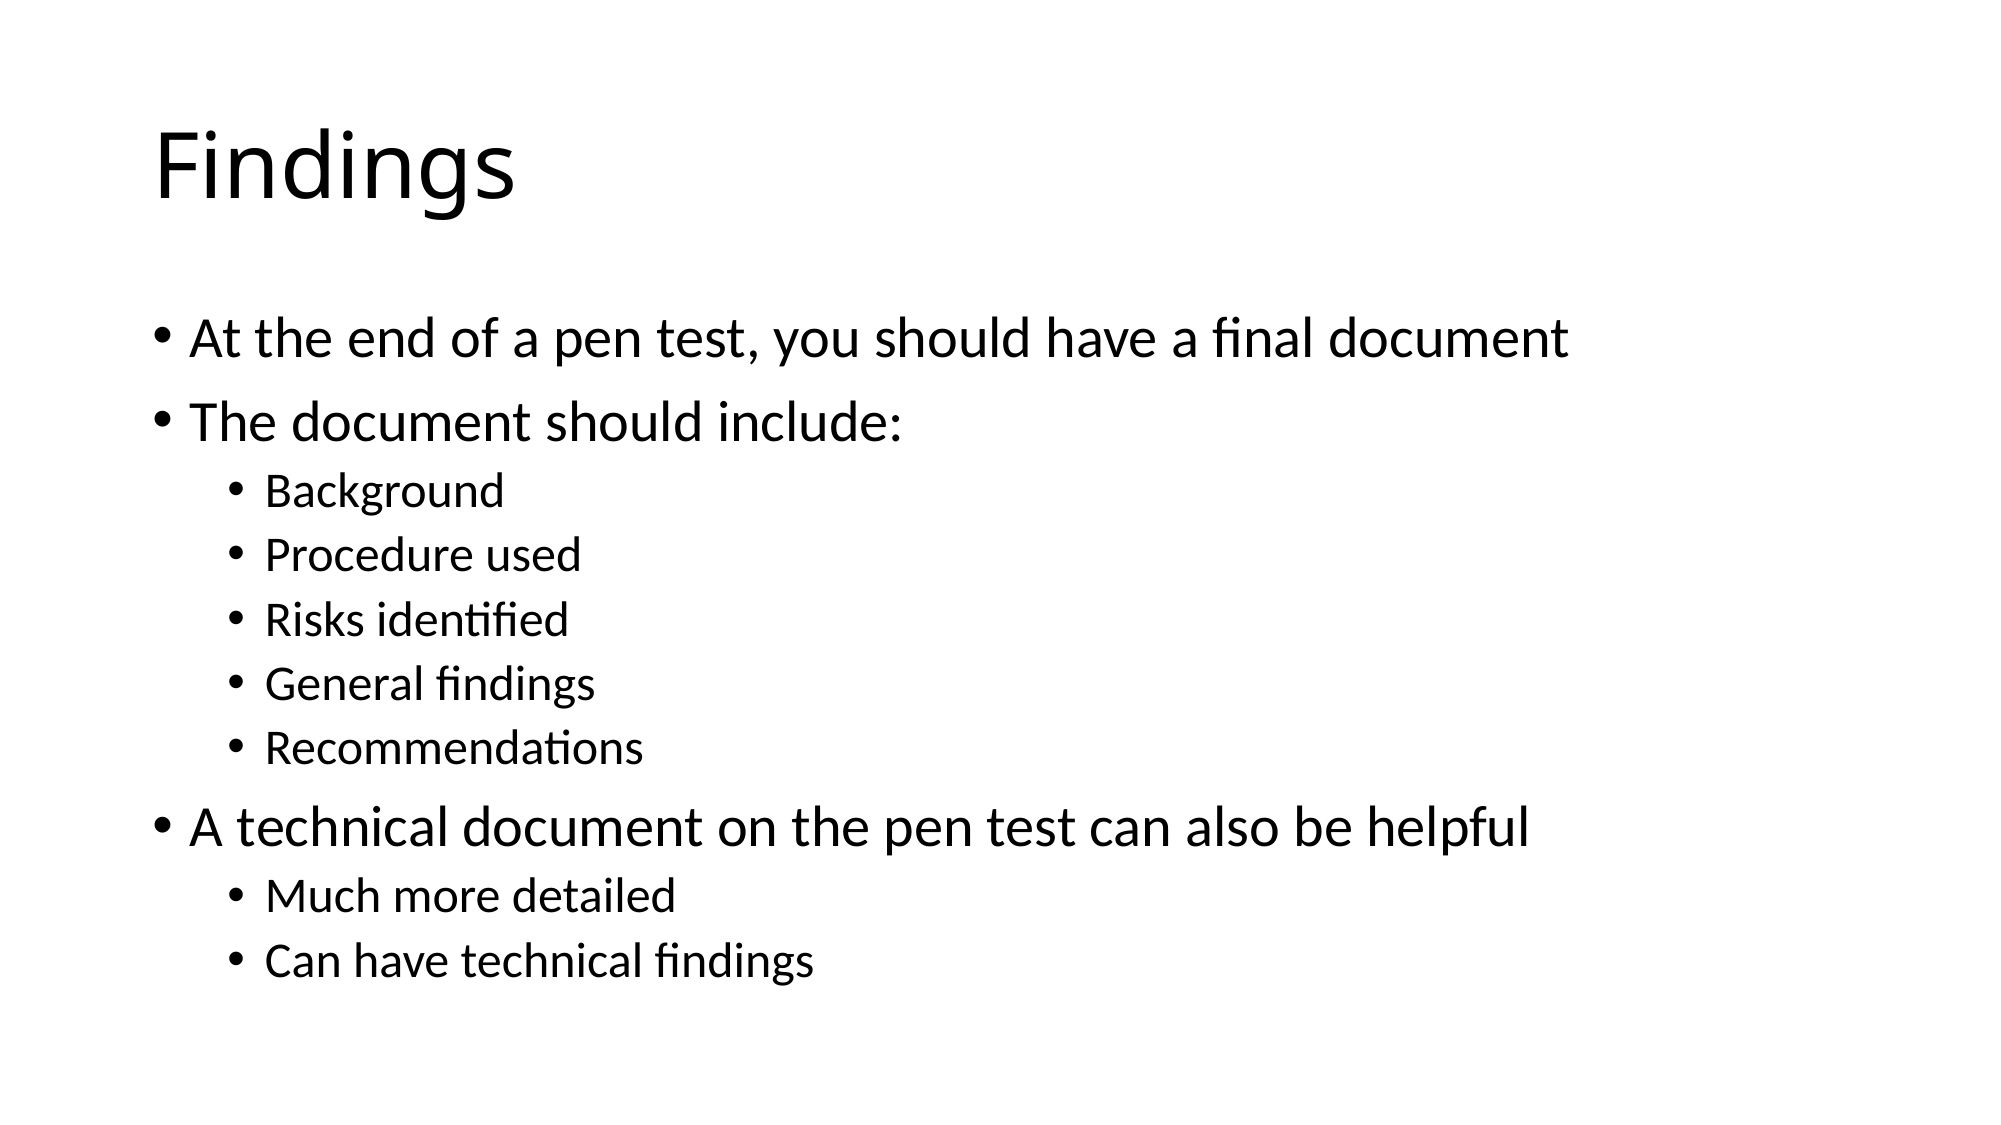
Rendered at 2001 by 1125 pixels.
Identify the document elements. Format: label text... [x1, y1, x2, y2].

title Findings [137, 59, 1863, 278]
list At the end of a pen test, you should have a final document The document should include: Background Procedure used Risks identified General findings Recommendations A technical document on the pen test can also be helpful Much more detailed Can have technical findings [137, 299, 1863, 1014]
